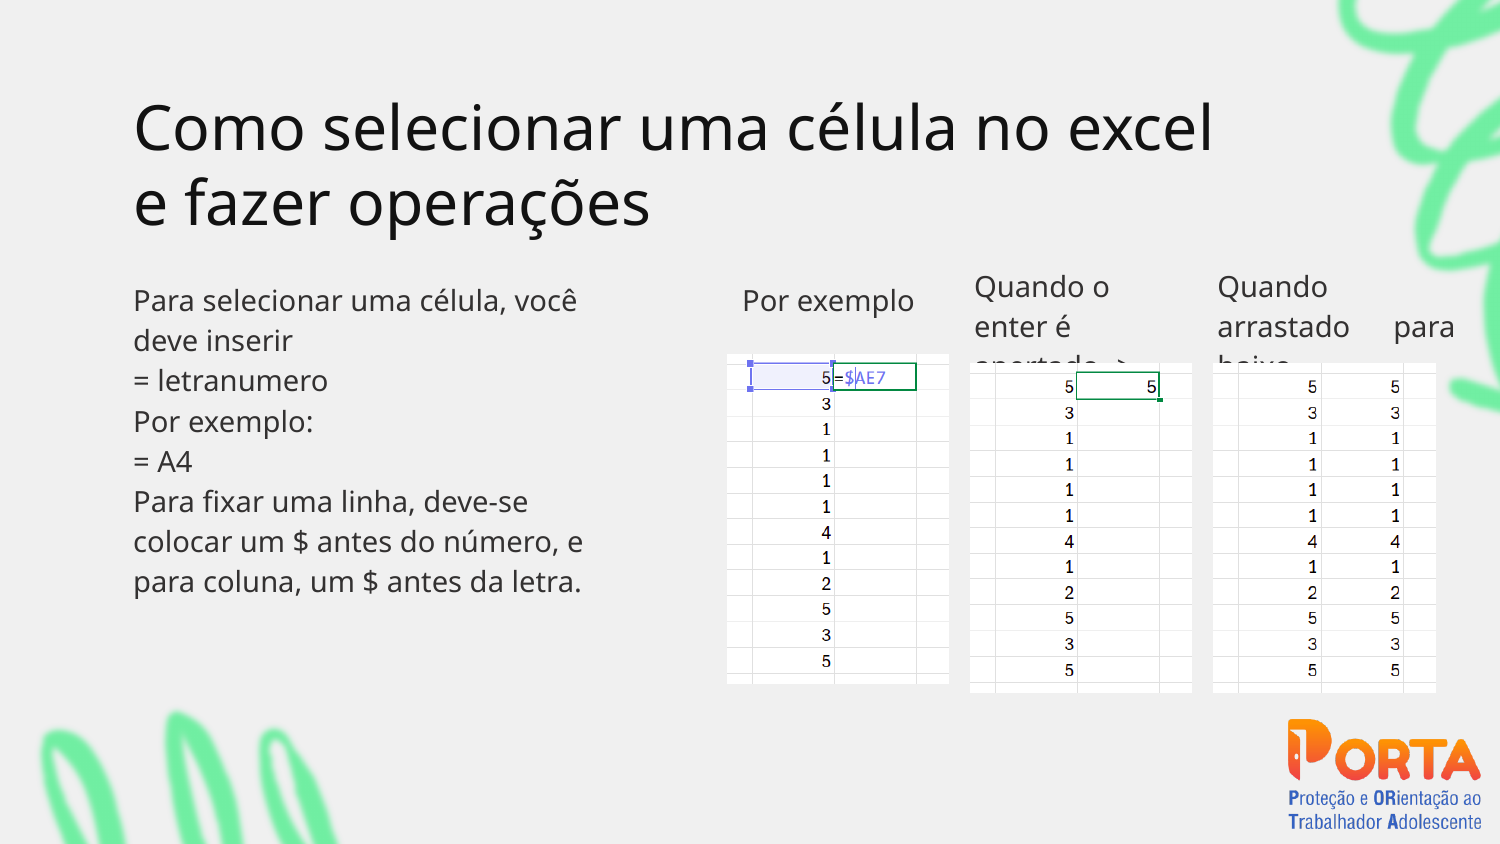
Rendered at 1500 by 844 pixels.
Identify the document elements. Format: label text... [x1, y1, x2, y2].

subtitle Para selecionar uma célula, você deve inserir = letranumero Por exemplo: = A4 Para fixar uma linha, deve-se colocar um $ antes do número, e para coluna, um $ antes da letra. [118, 262, 603, 575]
picture [726, 354, 949, 684]
picture [970, 362, 1193, 693]
text_box Quando arrastado para baixo [1202, 248, 1471, 399]
title Como selecionar uma célula no excel e fazer operações [118, 72, 1232, 152]
picture [1288, 719, 1481, 829]
text_box Quando o enter é apertado -> [959, 248, 1192, 399]
picture [0, 703, 517, 844]
picture [1213, 0, 1500, 693]
subtitle Por exemplo [727, 262, 949, 341]
